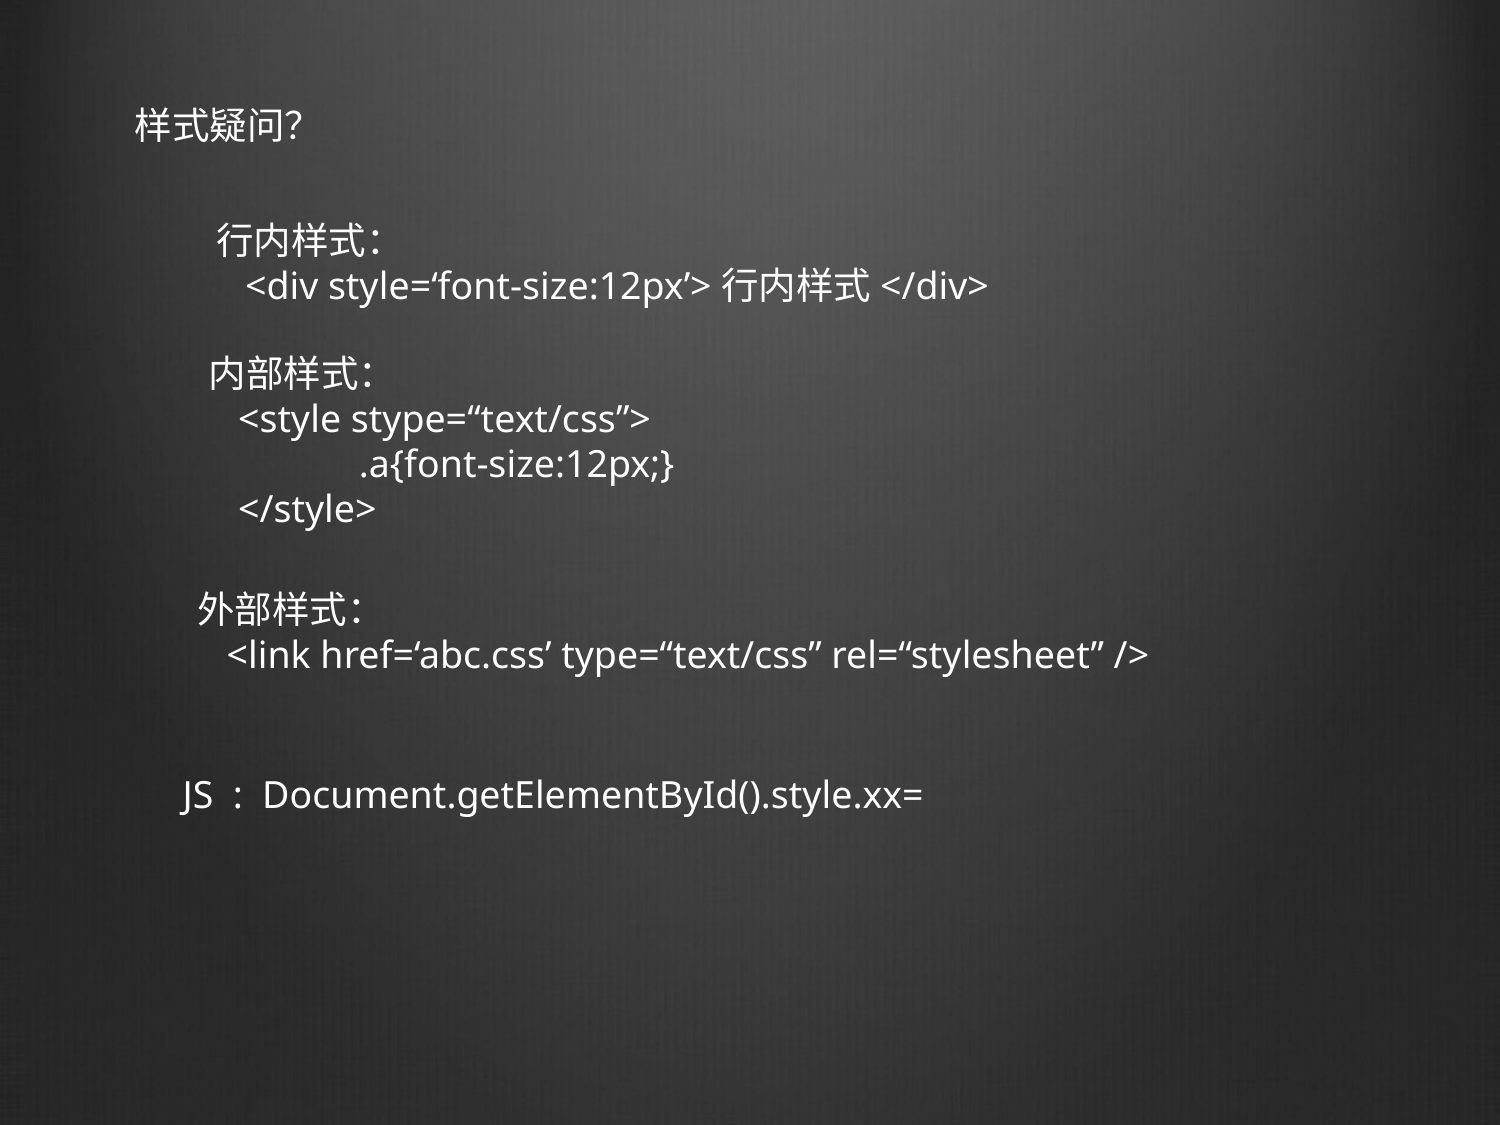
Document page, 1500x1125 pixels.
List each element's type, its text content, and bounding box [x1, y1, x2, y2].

text_box JS : Document.getElementById().style.xx= [168, 763, 939, 823]
text_box 外部样式： <link href=‘abc.css’ type=“text/css” rel=“stylesheet” /> [182, 578, 1165, 683]
text_box 行内样式： <div style=‘font-size:12px’>行内样式</div> [201, 209, 1004, 315]
text_box 内部样式： <style stype=“text/css”> .a{font-size:12px;} </style> [194, 343, 690, 538]
text_box 样式疑问？ [120, 94, 338, 155]
